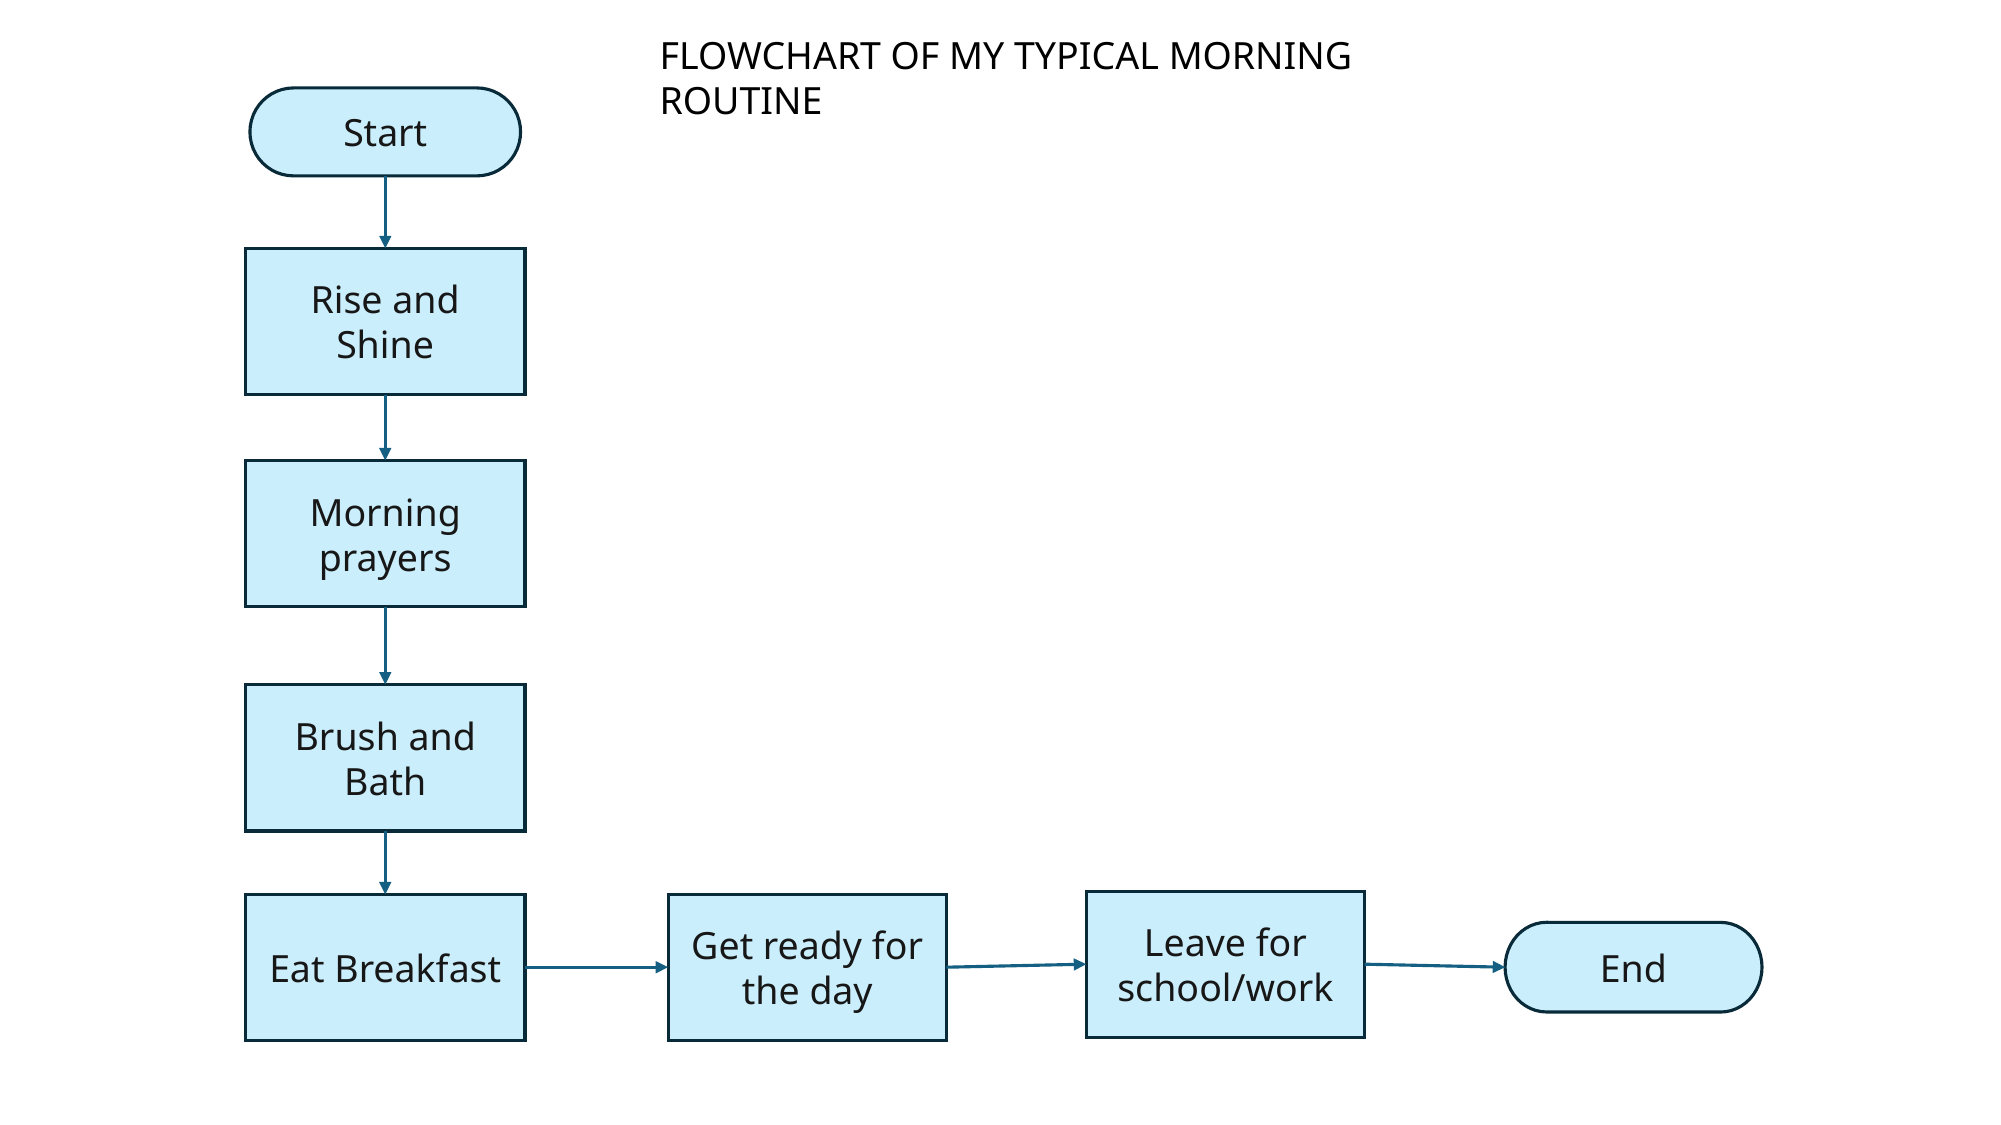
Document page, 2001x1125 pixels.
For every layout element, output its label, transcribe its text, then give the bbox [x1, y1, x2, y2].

text_box End [1503, 920, 1764, 1014]
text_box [946, 963, 1087, 968]
text_box Start [248, 86, 523, 178]
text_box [1364, 963, 1506, 968]
text_box FLOWCHART OF MY TYPICAL MORNING ROUTINE [644, 24, 1528, 129]
text_box Morning prayers [244, 459, 527, 608]
text_box Leave for school/work [1085, 890, 1366, 1039]
text_box Eat Breakfast [244, 893, 527, 1042]
text_box Brush and Bath [244, 683, 527, 833]
text_box Get ready for the day [667, 893, 948, 1042]
text_box Rise and Shine [244, 247, 527, 396]
